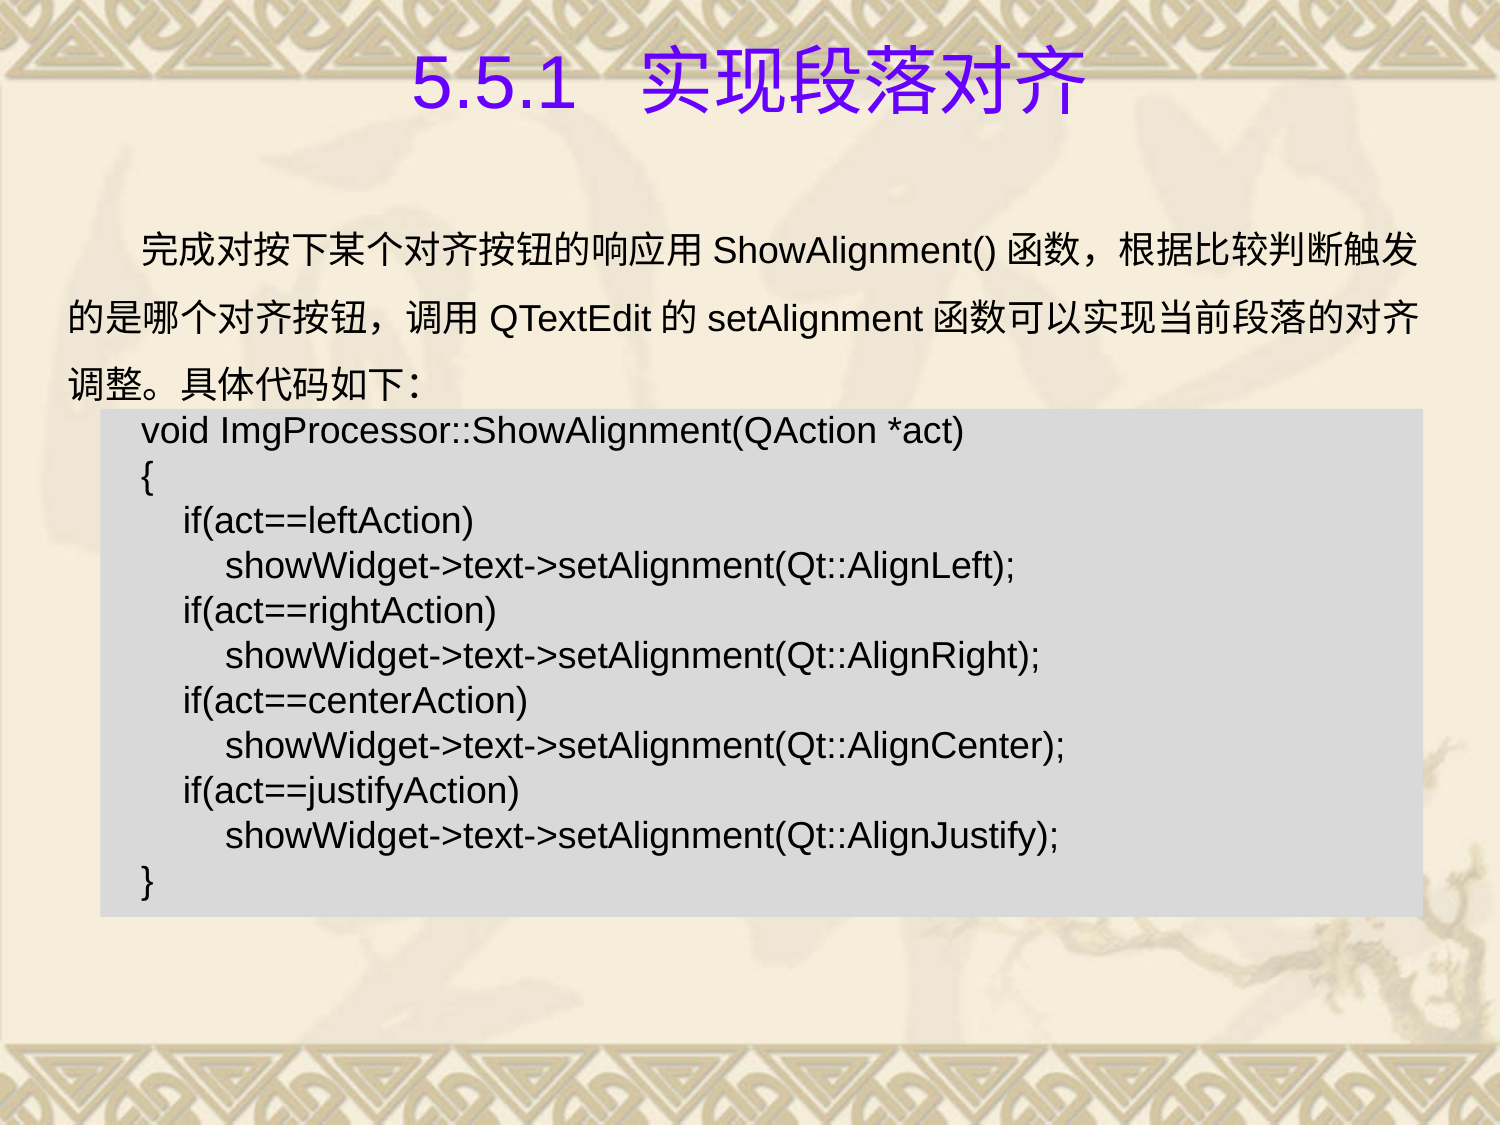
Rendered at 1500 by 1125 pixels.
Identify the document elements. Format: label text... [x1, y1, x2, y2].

text_box 完成对按下某个对齐按钮的响应用ShowAlignment()函数，根据比较判断触发的是哪个对齐按钮，调用QTextEdit的setAlignment函数可以实现当前段落的对齐调整。具体代码如下： void ImgProcessor::ShowAlignment(QAction *act) { if(act==leftAction) showWidget->text->setAlignment(Qt::AlignLeft); if(act==rightAction) showWidget->text->setAlignment(Qt::AlignRight); if(act==centerAction) showWidget->text->setAlignment(Qt::AlignCenter); if(act==justifyAction) showWidget->text->setAlignment(Qt::AlignJustify); } [53, 196, 1436, 954]
picture [0, 0, 1500, 1125]
title 5.5.1 实现段落对齐 [49, 7, 1451, 149]
